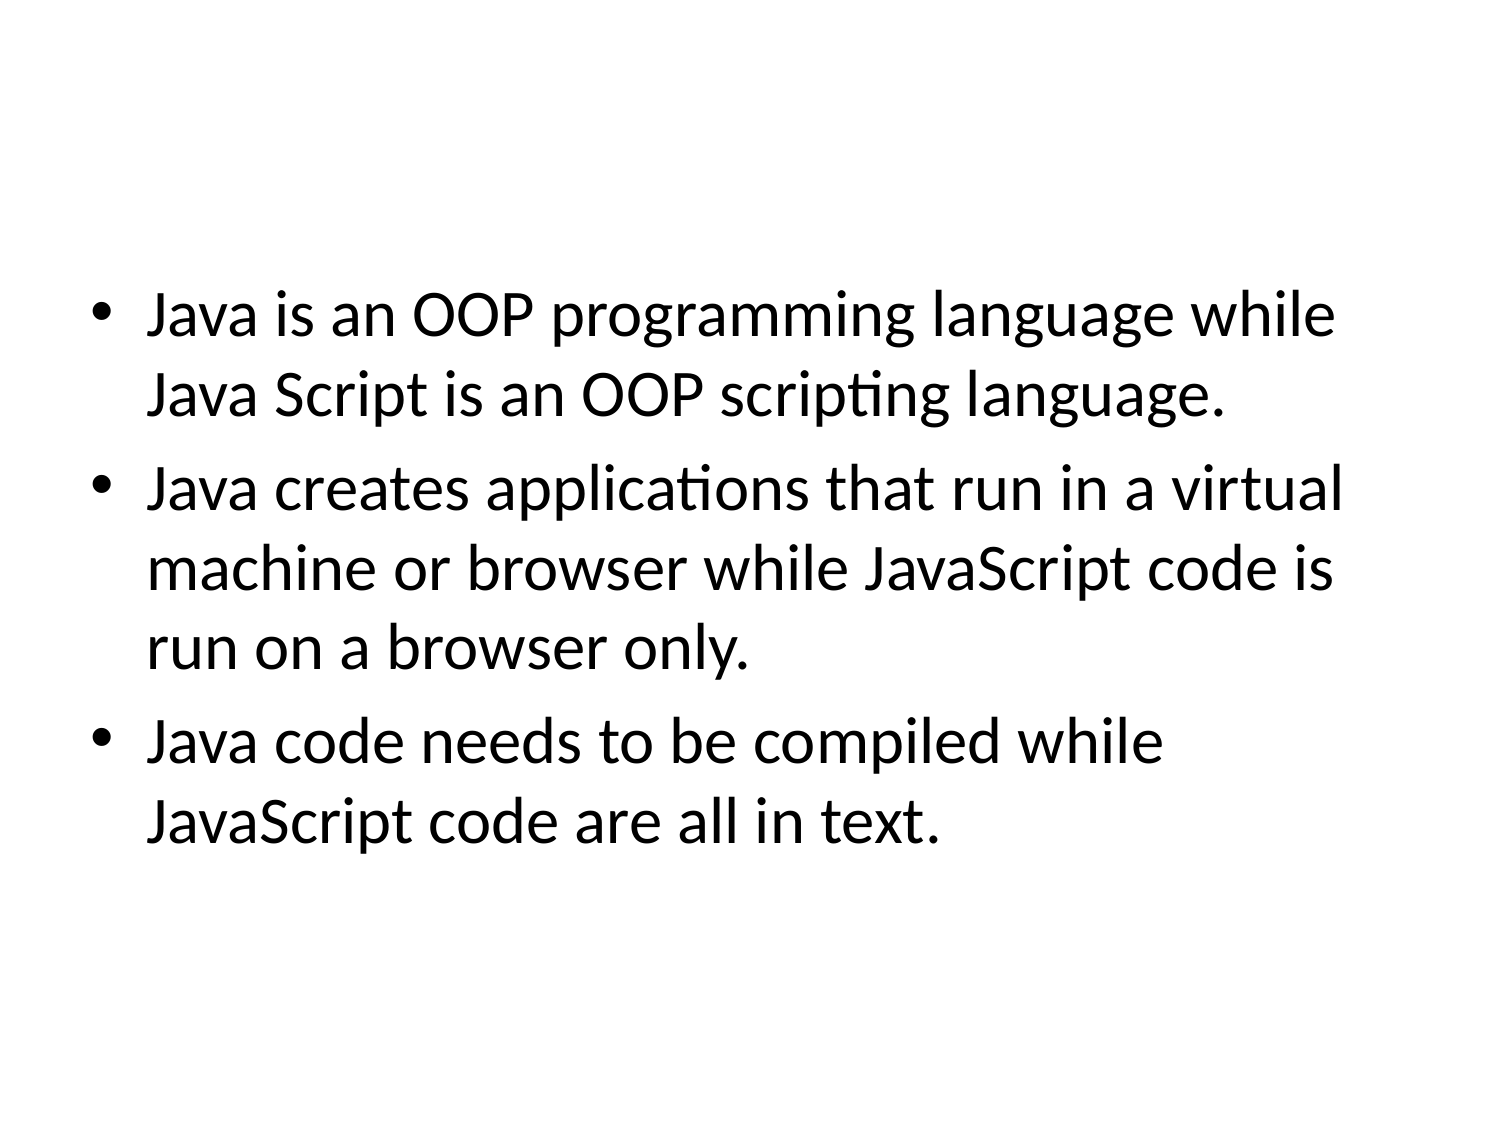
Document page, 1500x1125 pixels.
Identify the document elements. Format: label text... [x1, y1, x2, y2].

list Java is an OOP programming language while Java Script is an OOP scripting language. Java creates applications that run in a virtual machine or browser while JavaScript code is run on a browser only. Java code needs to be compiled while JavaScript code are all in text. [75, 262, 1425, 1005]
